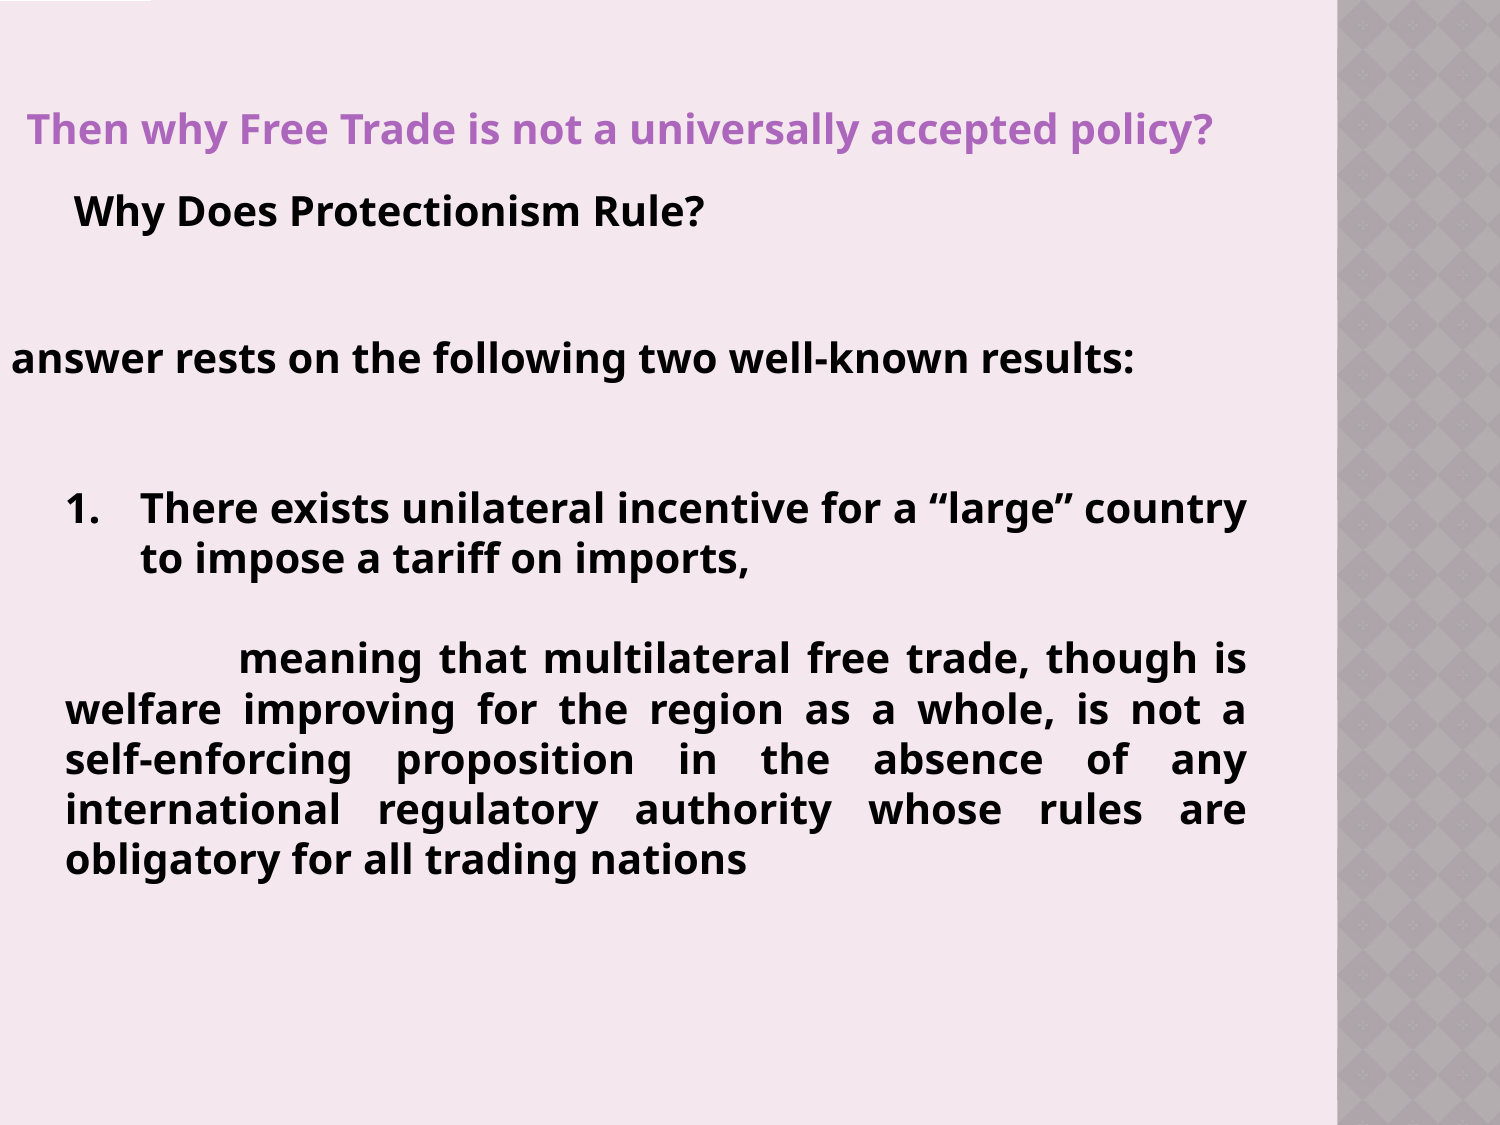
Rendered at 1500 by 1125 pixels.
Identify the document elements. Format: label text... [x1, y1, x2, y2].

text_box The answer rests on the following two well-known results: [0, 324, 1151, 390]
text_box Then why Free Trade is not a universally accepted policy? [11, 95, 1229, 161]
text_box There exists unilateral incentive for a “large” country to impose a tariff on imports, meaning that multilateral free trade, though is welfare improving for the region as a whole, is not a self-enforcing proposition in the absence of any international regulatory authority whose rules are obligatory for all trading nations [49, 474, 1263, 890]
text_box Why Does Protectionism Rule? [59, 177, 720, 243]
